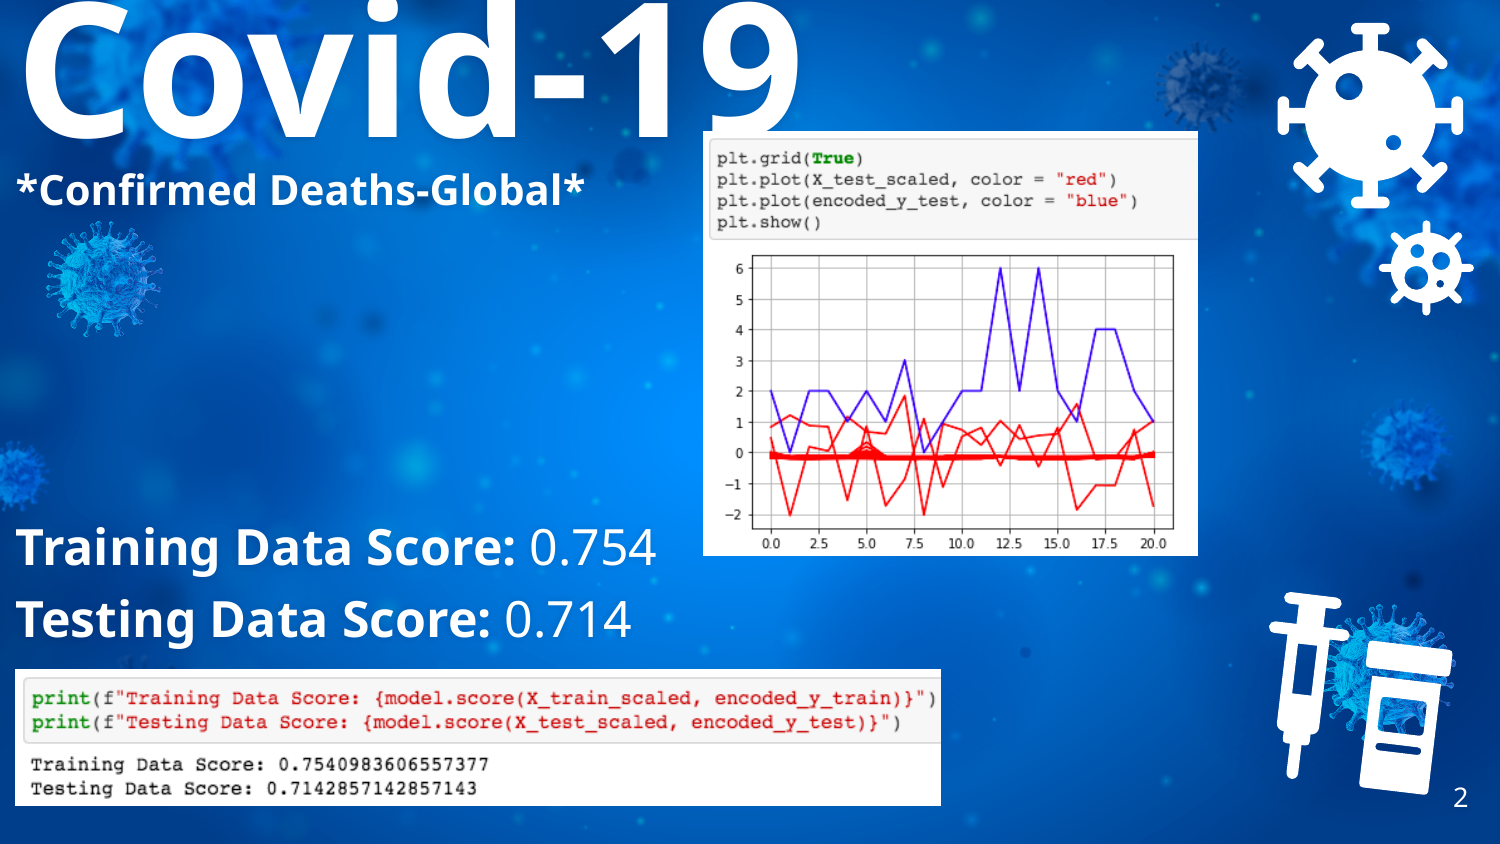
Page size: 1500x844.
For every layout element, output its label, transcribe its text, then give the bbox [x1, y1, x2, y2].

text_box [1378, 220, 1474, 316]
text_box Training Data Score: 0.754 Testing Data Score: 0.714 [15, 515, 718, 641]
title Covid-19 *Confirmed Deaths-Global* [15, 96, 941, 344]
text_box [1277, 22, 1464, 209]
picture [0, 0, 1500, 844]
slide_number 2 [1378, 766, 1469, 832]
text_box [1261, 600, 1448, 786]
